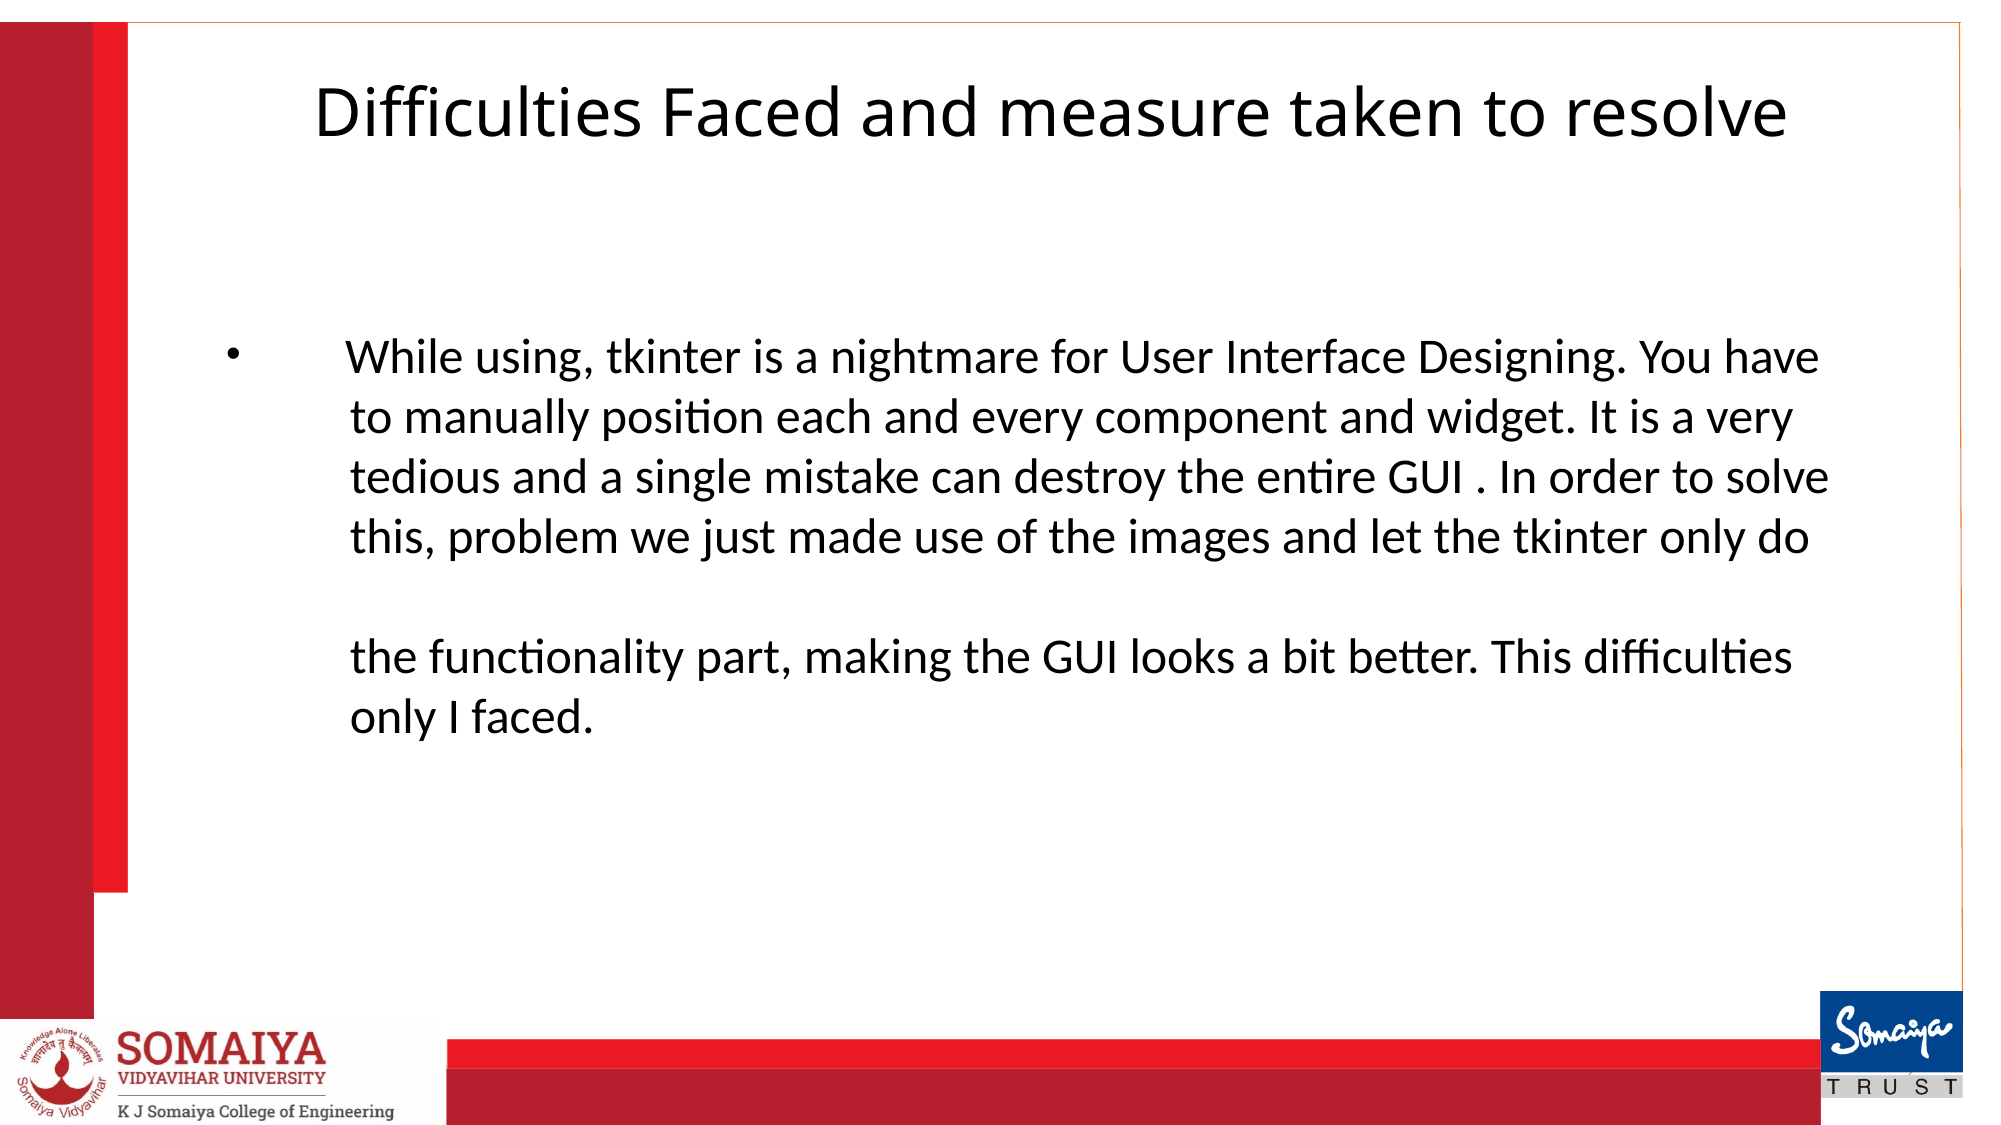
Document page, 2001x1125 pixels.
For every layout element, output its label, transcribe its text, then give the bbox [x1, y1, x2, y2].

text_box While using, tkinter is a nightmare for User Interface Designing. You have to manually position each and every component and widget. It is a very tedious and a single mistake can destroy the entire GUI . In order to solve this, problem we just made use of the images and let the tkinter only do the functionality part, making the GUI looks a bit better. This difficulties only I faced. [211, 265, 1875, 801]
picture [447, 1040, 1820, 1125]
picture [1820, 991, 1963, 1098]
picture [0, 22, 436, 1125]
list Difficulties Faced and measure taken to resolve [155, 71, 1950, 240]
